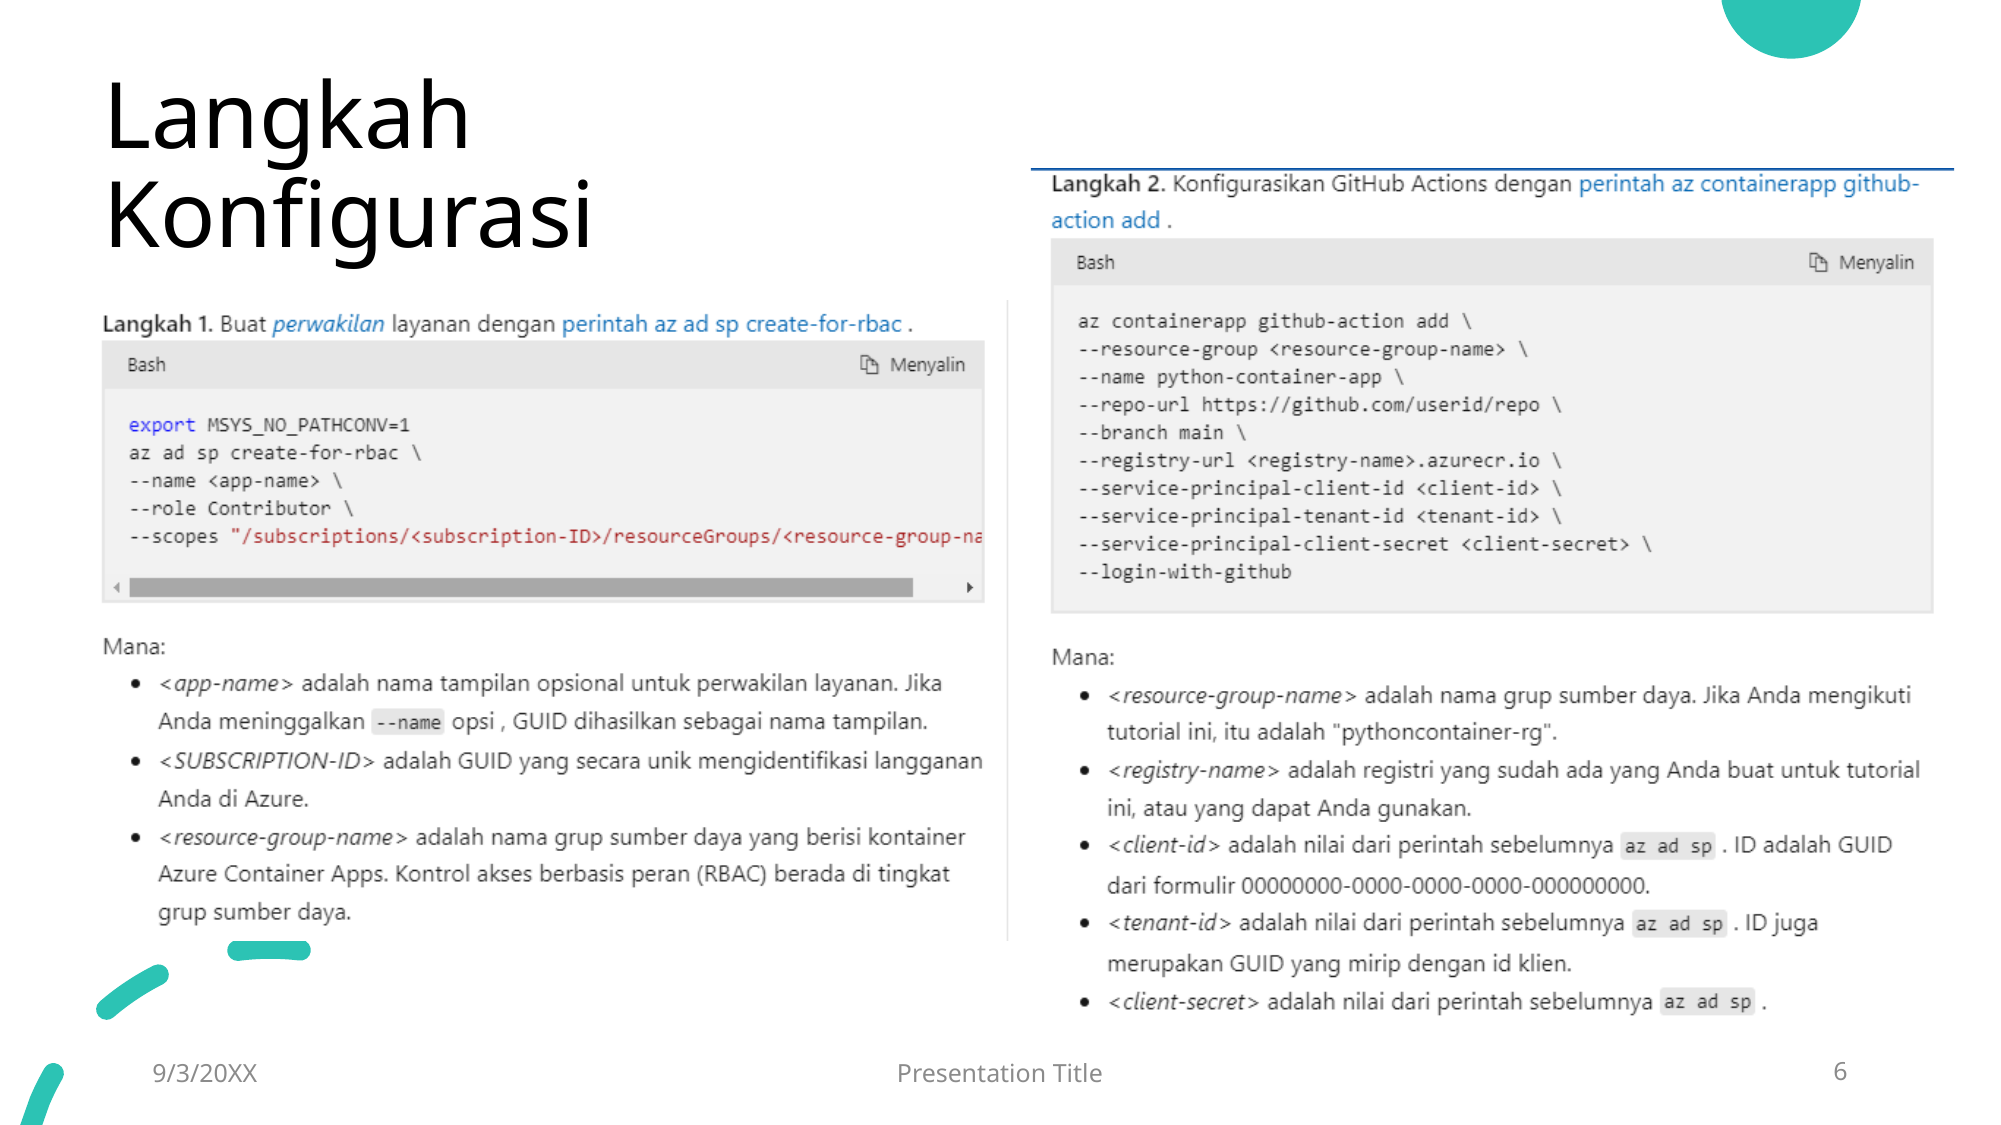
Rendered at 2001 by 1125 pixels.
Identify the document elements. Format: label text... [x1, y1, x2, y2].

title Langkah Konfigurasi [88, 59, 922, 278]
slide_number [137, 1042, 588, 1103]
picture [88, 299, 1012, 941]
slide_number 6 [1412, 1042, 1863, 1103]
picture [1030, 168, 1955, 1035]
footer Presentation Title [662, 1042, 1338, 1103]
